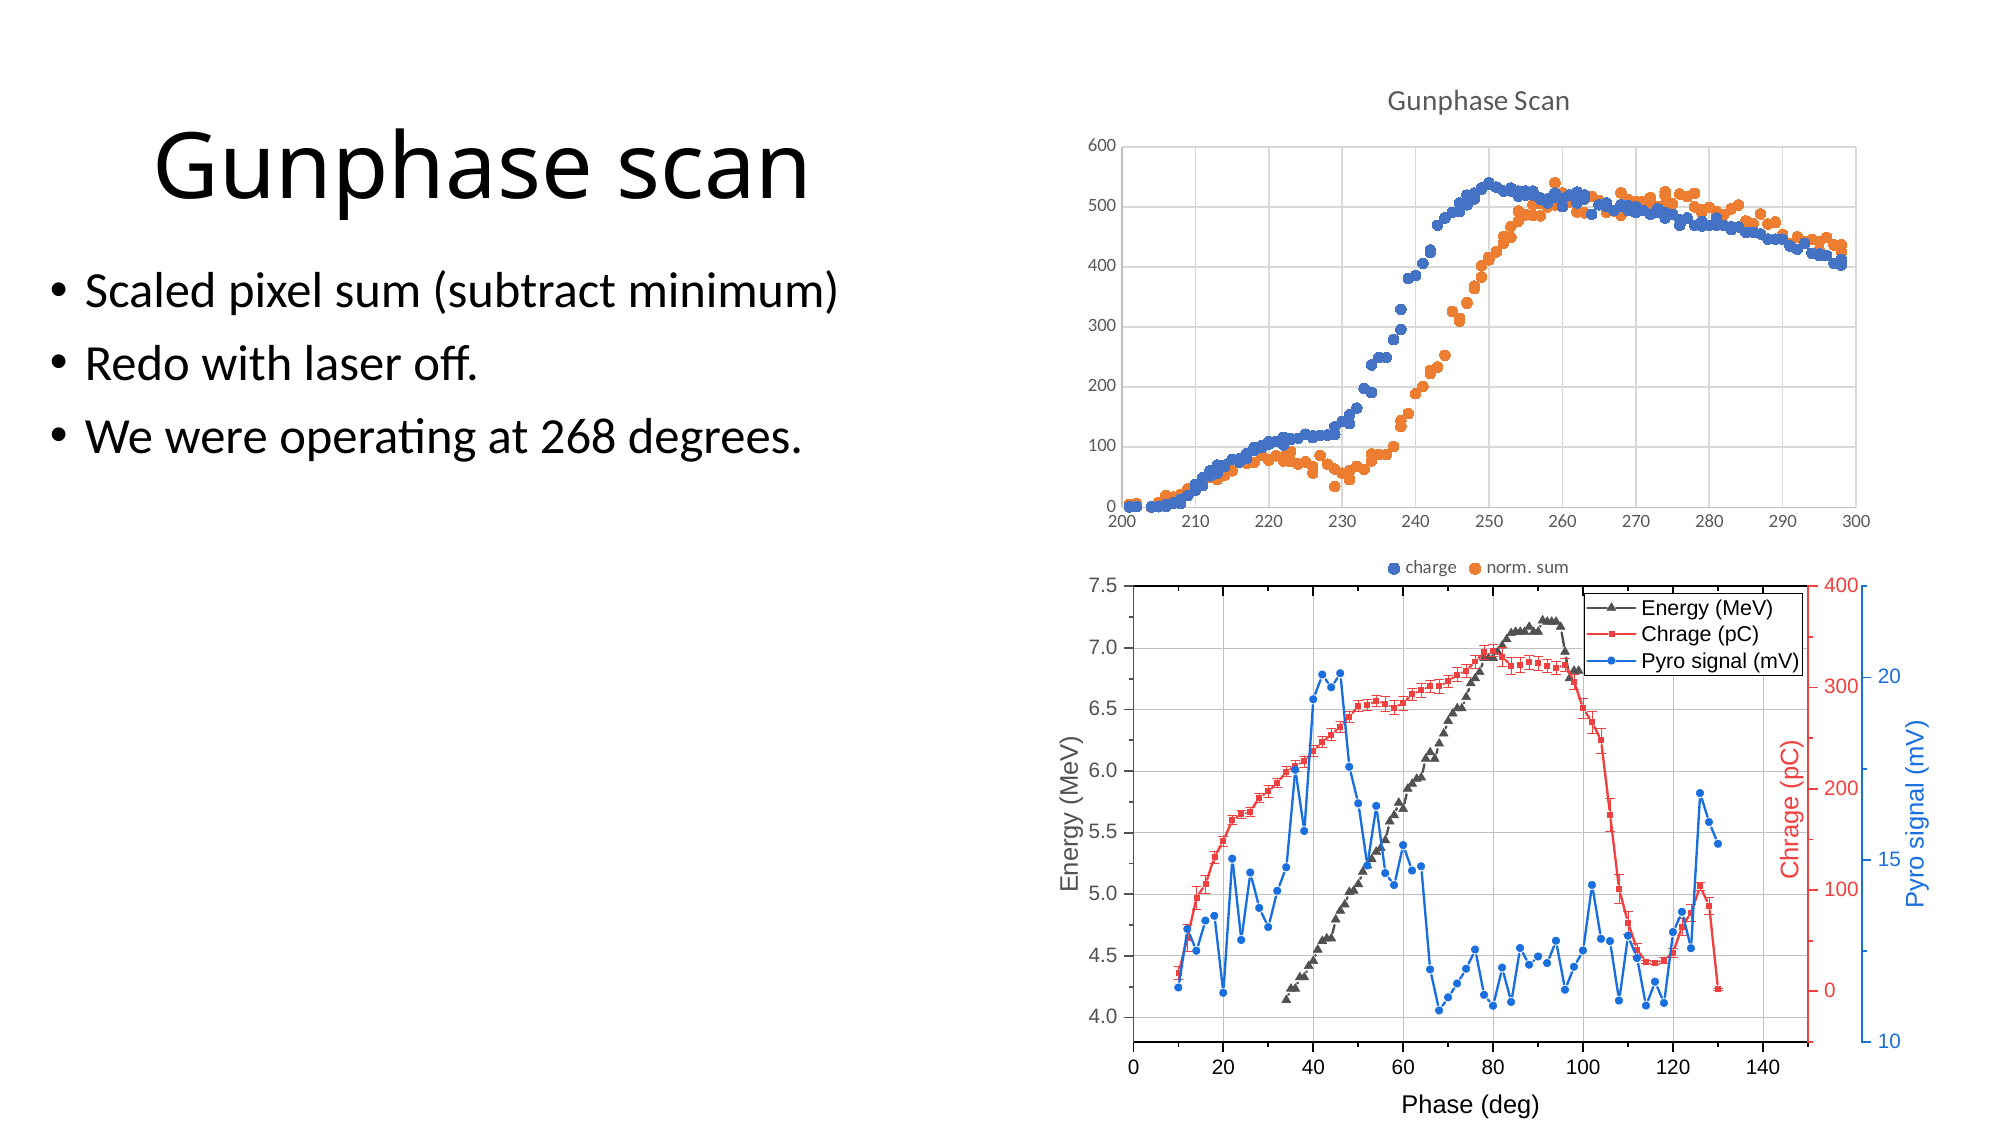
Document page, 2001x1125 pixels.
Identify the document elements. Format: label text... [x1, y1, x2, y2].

list Scaled pixel sum (subtract minimum) Redo with laser off. We were operating at 268 degrees. [34, 256, 1000, 473]
picture [1047, 562, 1940, 1125]
title Gunphase scan [137, 59, 1863, 278]
chart [1071, 61, 1887, 562]
